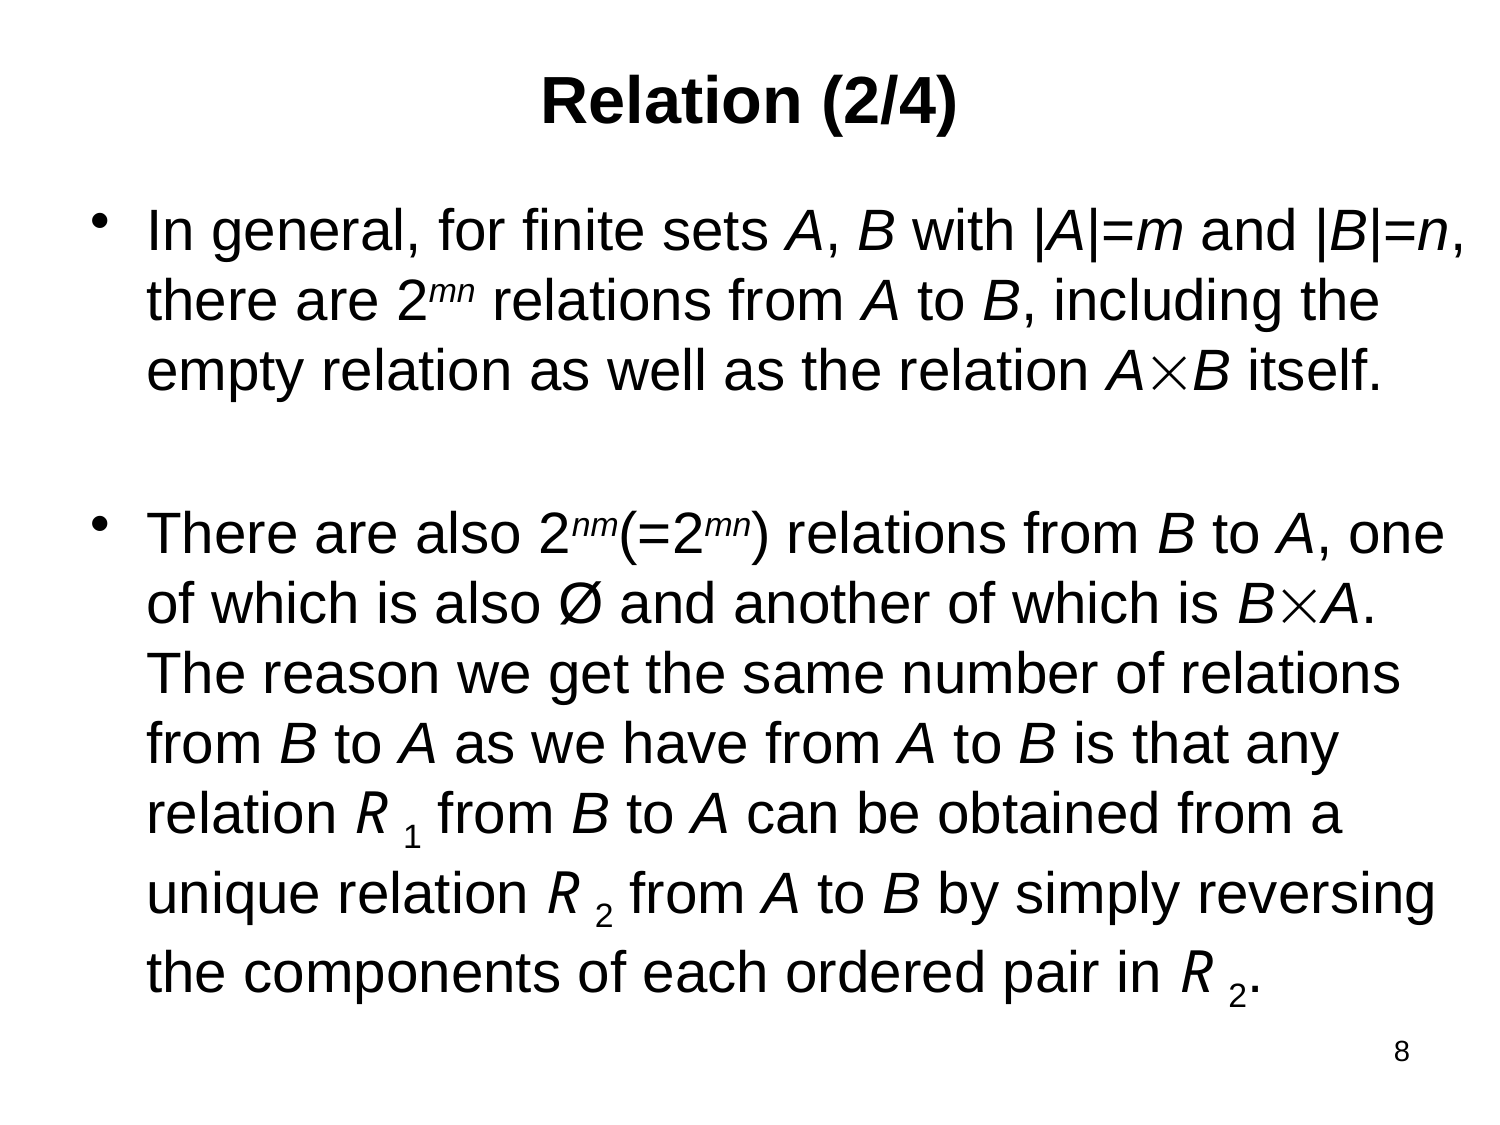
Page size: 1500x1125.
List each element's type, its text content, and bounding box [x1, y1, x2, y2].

slide_number 8 [1074, 1024, 1425, 1103]
title Relation (2/4) [75, 45, 1425, 149]
list In general, for finite sets A, B with |A|=m and |B|=n, there are 2mn relations from A to B, including the empty relation as well as the relation AB itself. There are also 2nm(=2mn) relations from B to A, one of which is also Ø and another of which is BA. The reason we get the same number of relations from B to A as we have from A to B is that any relation R 1 from B to A can be obtained from a unique relation R 2 from A to B by simply reversing the components of each ordered pair in R 2. [75, 184, 1483, 1005]
